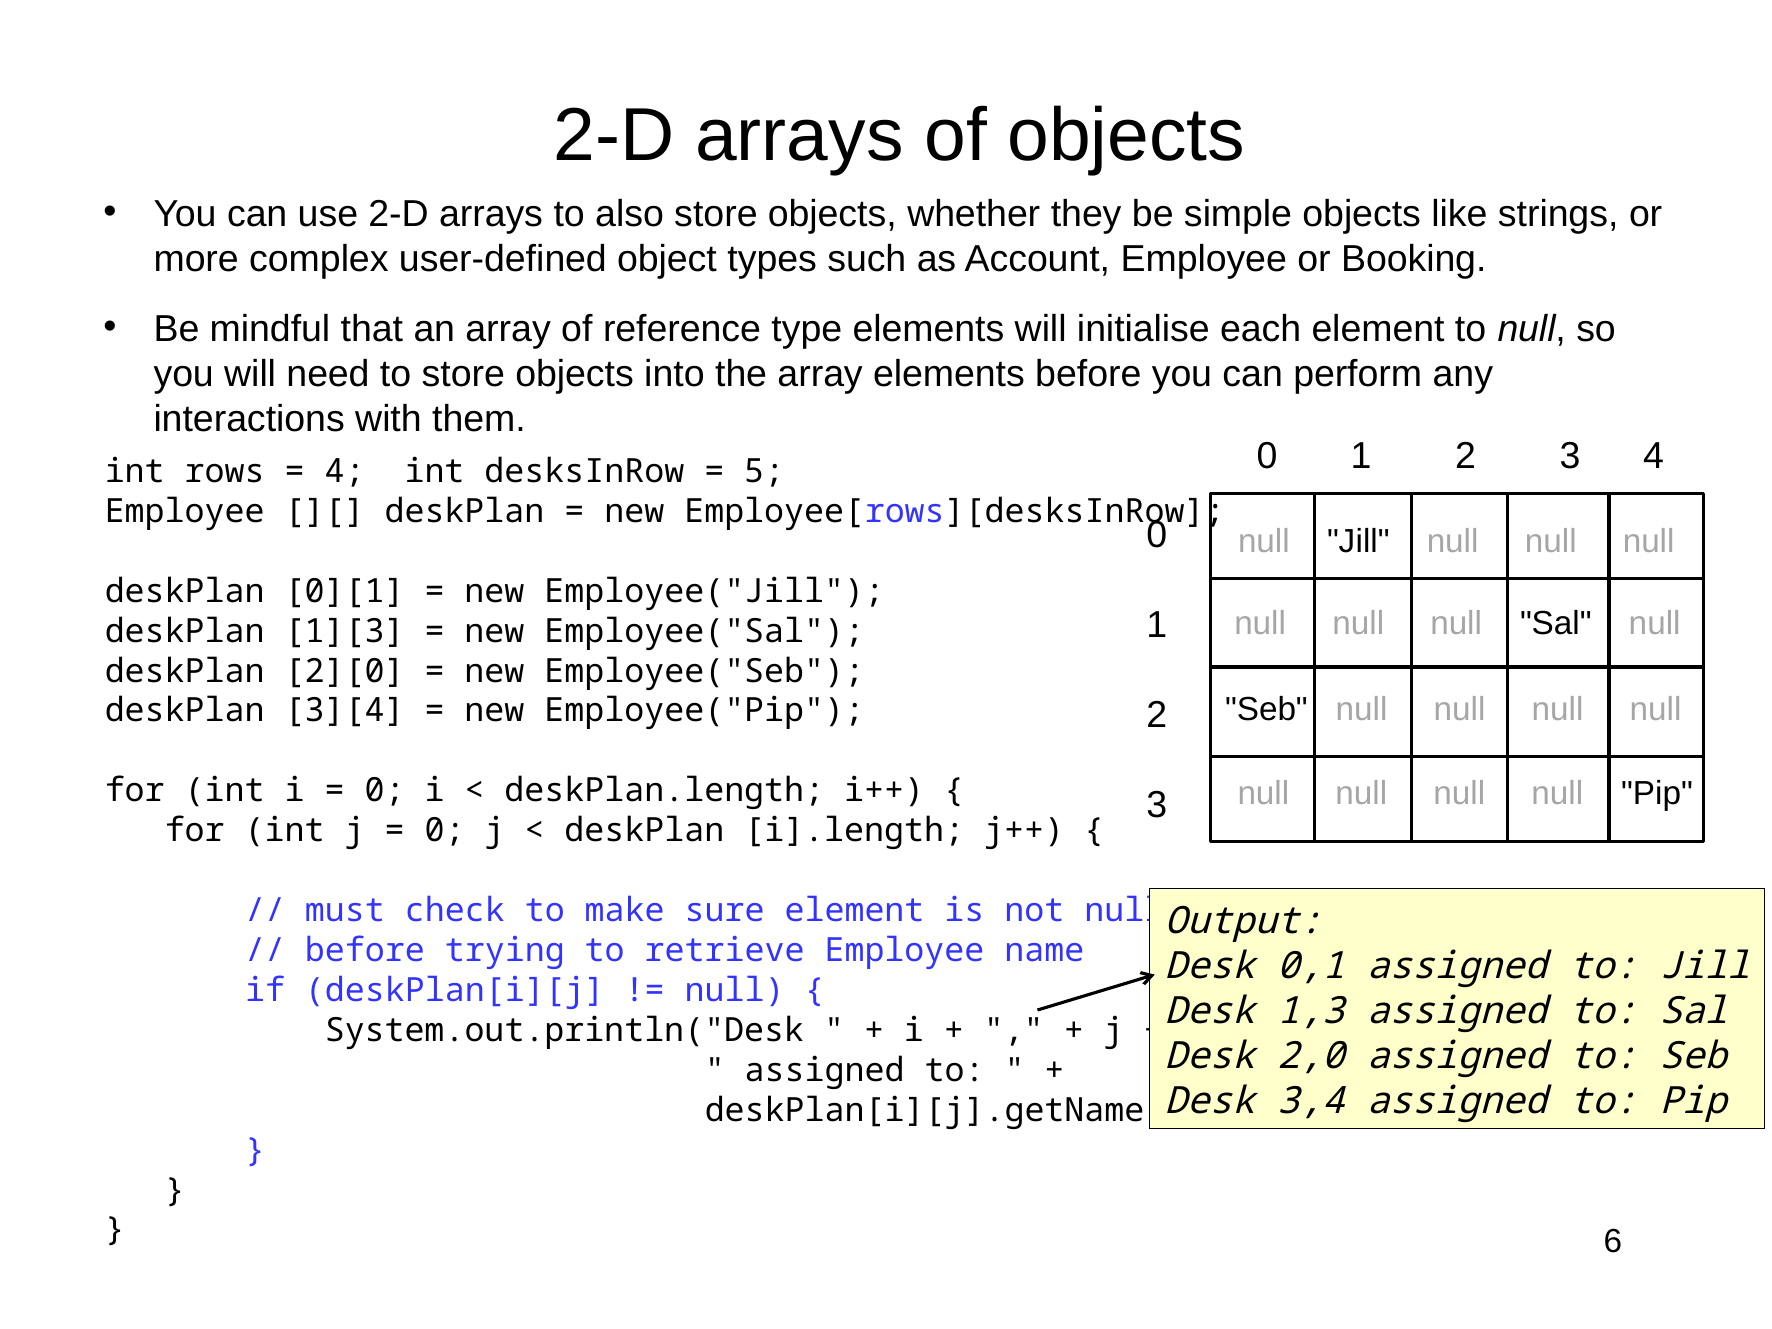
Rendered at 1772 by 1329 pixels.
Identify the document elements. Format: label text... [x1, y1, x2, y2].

text_box int rows = 4; int desksInRow = 5; Employee [][] deskPlan = new Employee[rows][desksInRow]; deskPlan [0][1] = new Employee("Jill"); deskPlan [1][3] = new Employee("Sal"); deskPlan [2][0] = new Employee("Seb"); deskPlan [3][4] = new Employee("Pip"); for (int i = 0; i < deskPlan.length; i++) { for (int j = 0; j < deskPlan [i].length; j++) { // must check to make sure element is not null // before trying to retrieve Employee name if (deskPlan[i][j] != null) { System.out.println("Desk " + i + "," + j + " assigned to: " + deskPlan[i][j].getName()); } } } [90, 441, 1335, 1255]
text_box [1121, 423, 1716, 842]
text_box You can use 2-D arrays to also store objects, whether they be simple objects like strings, or more complex user-defined object types such as Account, Employee or Booking. Be mindful that an array of reference type elements will initialise each element to null, so you will need to store objects into the array elements before you can perform any interactions with them. [86, 180, 1692, 447]
text_box Output: Desk 0,1 assigned to: Jill Desk 1,3 assigned to: Sal Desk 2,0 assigned to: Seb Desk 3,4 assigned to: Pip [1149, 888, 1765, 1129]
slide_number 6 [1269, 1210, 1640, 1300]
title 2-D arrays of objects [118, 64, 1681, 180]
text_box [1037, 974, 1155, 1011]
